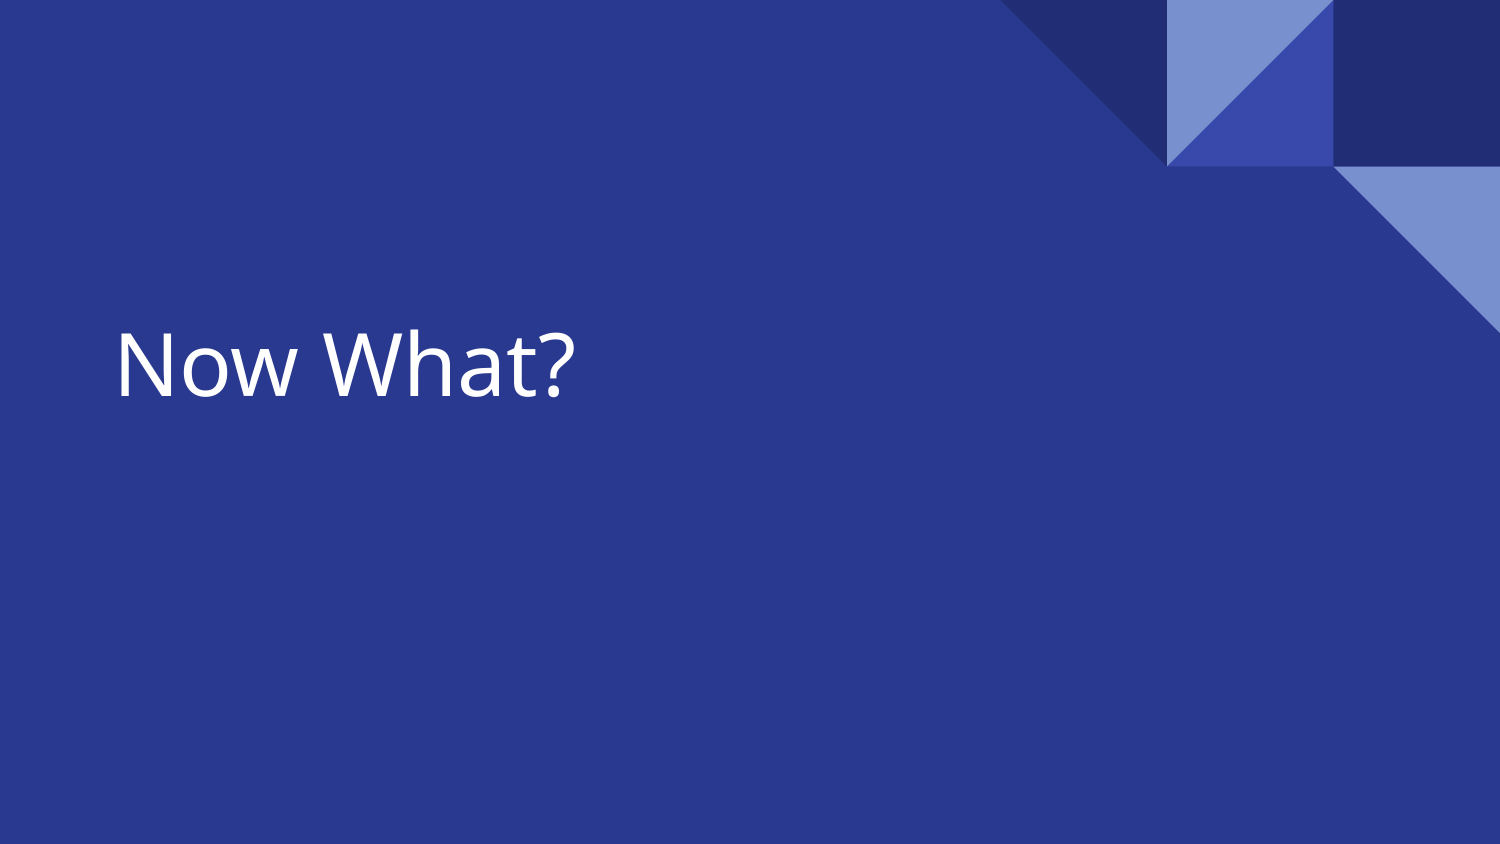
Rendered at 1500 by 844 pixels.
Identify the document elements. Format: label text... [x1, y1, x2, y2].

title Now What? [98, 291, 1447, 429]
